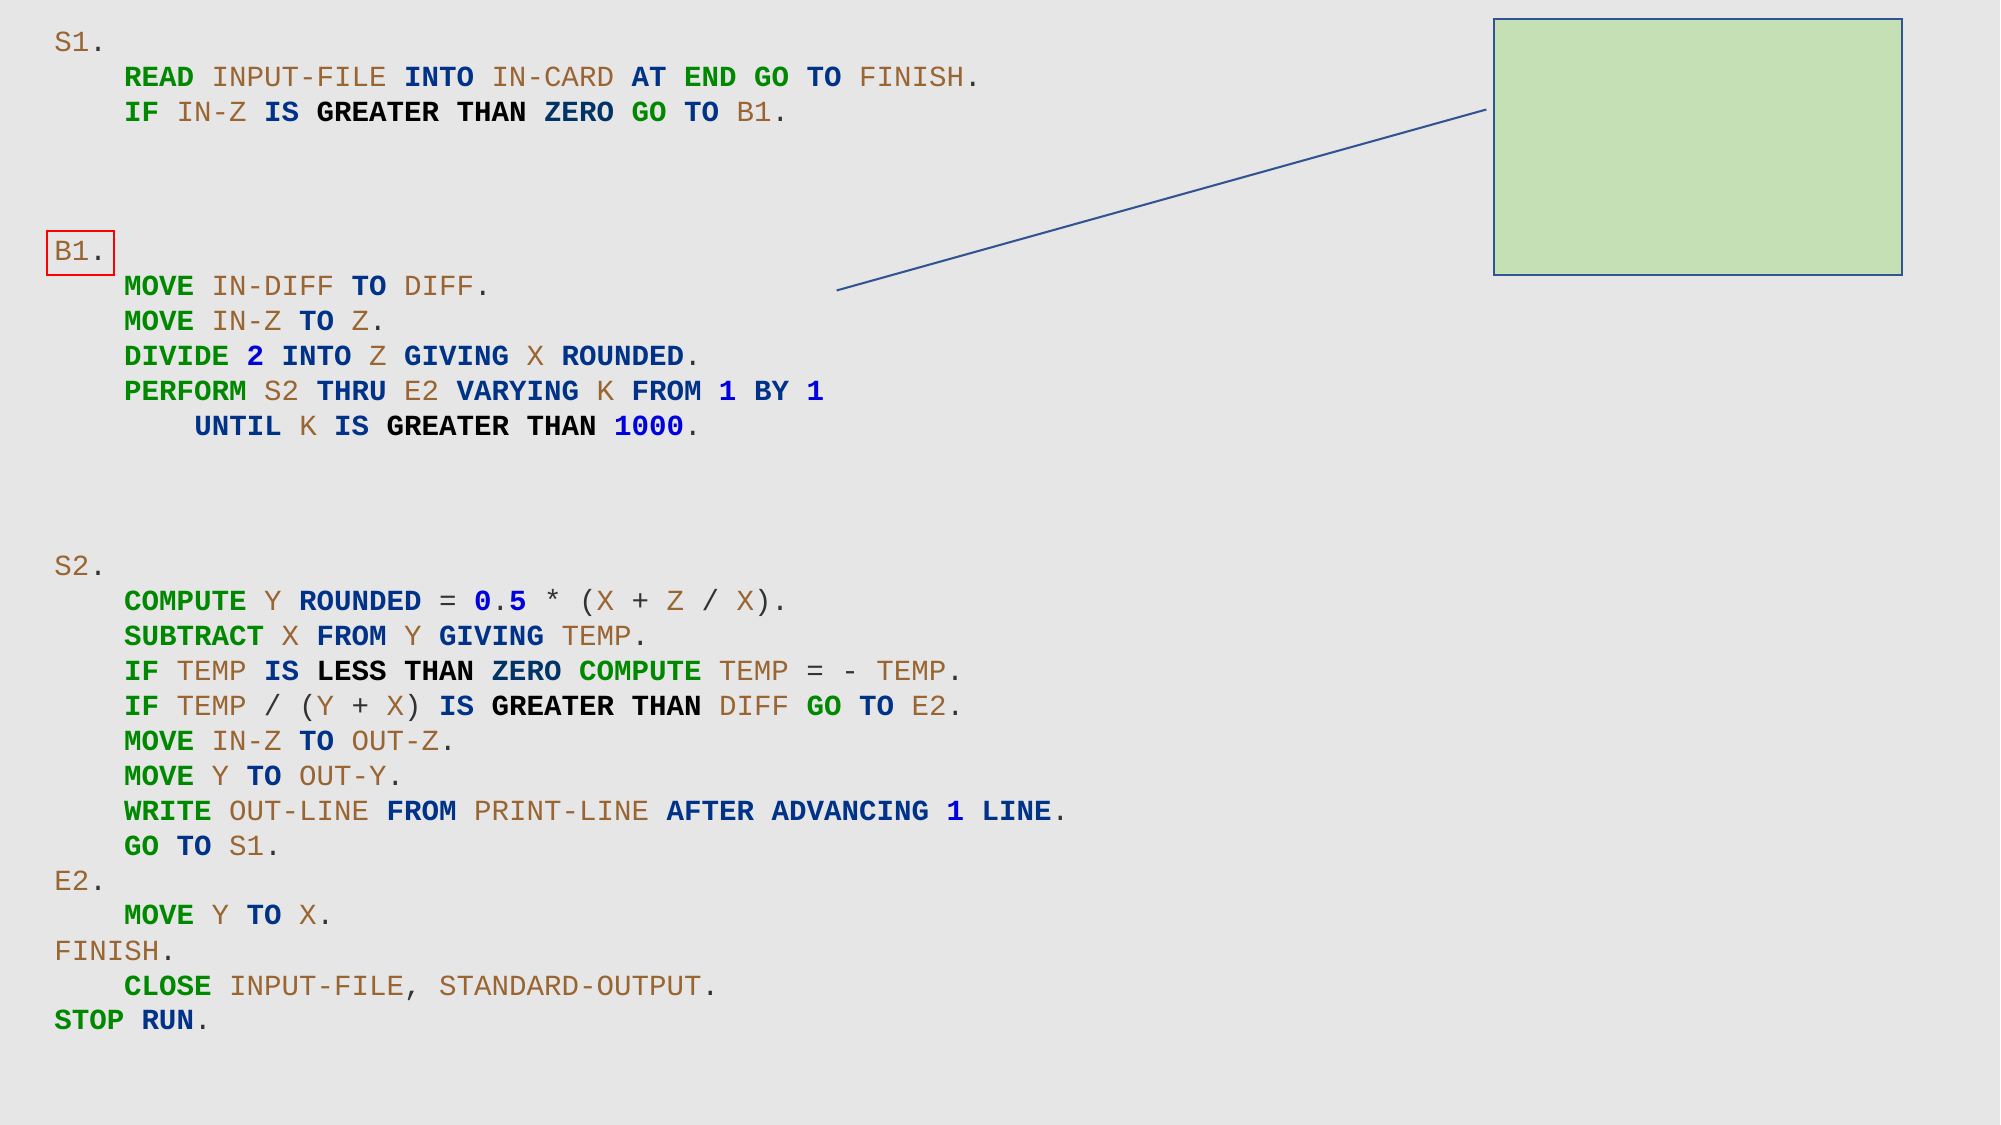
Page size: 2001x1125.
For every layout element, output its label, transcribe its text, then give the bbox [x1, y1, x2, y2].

text_box S1. READ INPUT-FILE INTO IN-CARD AT END GO TO FINISH. IF IN-Z IS GREATER THAN ZERO GO TO B1. MOVE IN-Z TO OT-Z. WRITE OUT-LINE FROM ERROR-MESS AFTER ADVANCING 1 LINE. GO TO S1. B1. MOVE IN-DIFF TO DIFF. MOVE IN-Z TO Z. DIVIDE 2 INTO Z GIVING X ROUNDED. PERFORM S2 THRU E2 VARYING K FROM 1 BY 1 UNTIL K IS GREATER THAN 1000. MOVE IN-Z TO OUTP-Z. WRITE OUT-LINE FROM ABORT-MESS AFTER ADVANCING 1 LINE. GO TO S1. S2. COMPUTE Y ROUNDED = 0.5 * (X + Z / X). SUBTRACT X FROM Y GIVING TEMP. IF TEMP IS LESS THAN ZERO COMPUTE TEMP = - TEMP. IF TEMP / (Y + X) IS GREATER THAN DIFF GO TO E2. MOVE IN-Z TO OUT-Z. MOVE Y TO OUT-Y. WRITE OUT-LINE FROM PRINT-LINE AFTER ADVANCING 1 LINE. GO TO S1. E2. MOVE Y TO X. FINISH. CLOSE INPUT-FILE, STANDARD-OUTPUT. STOP RUN. [39, 14, 1386, 1044]
text_box [1493, 18, 1903, 276]
text_box [836, 108, 1487, 292]
text_box [46, 230, 115, 276]
